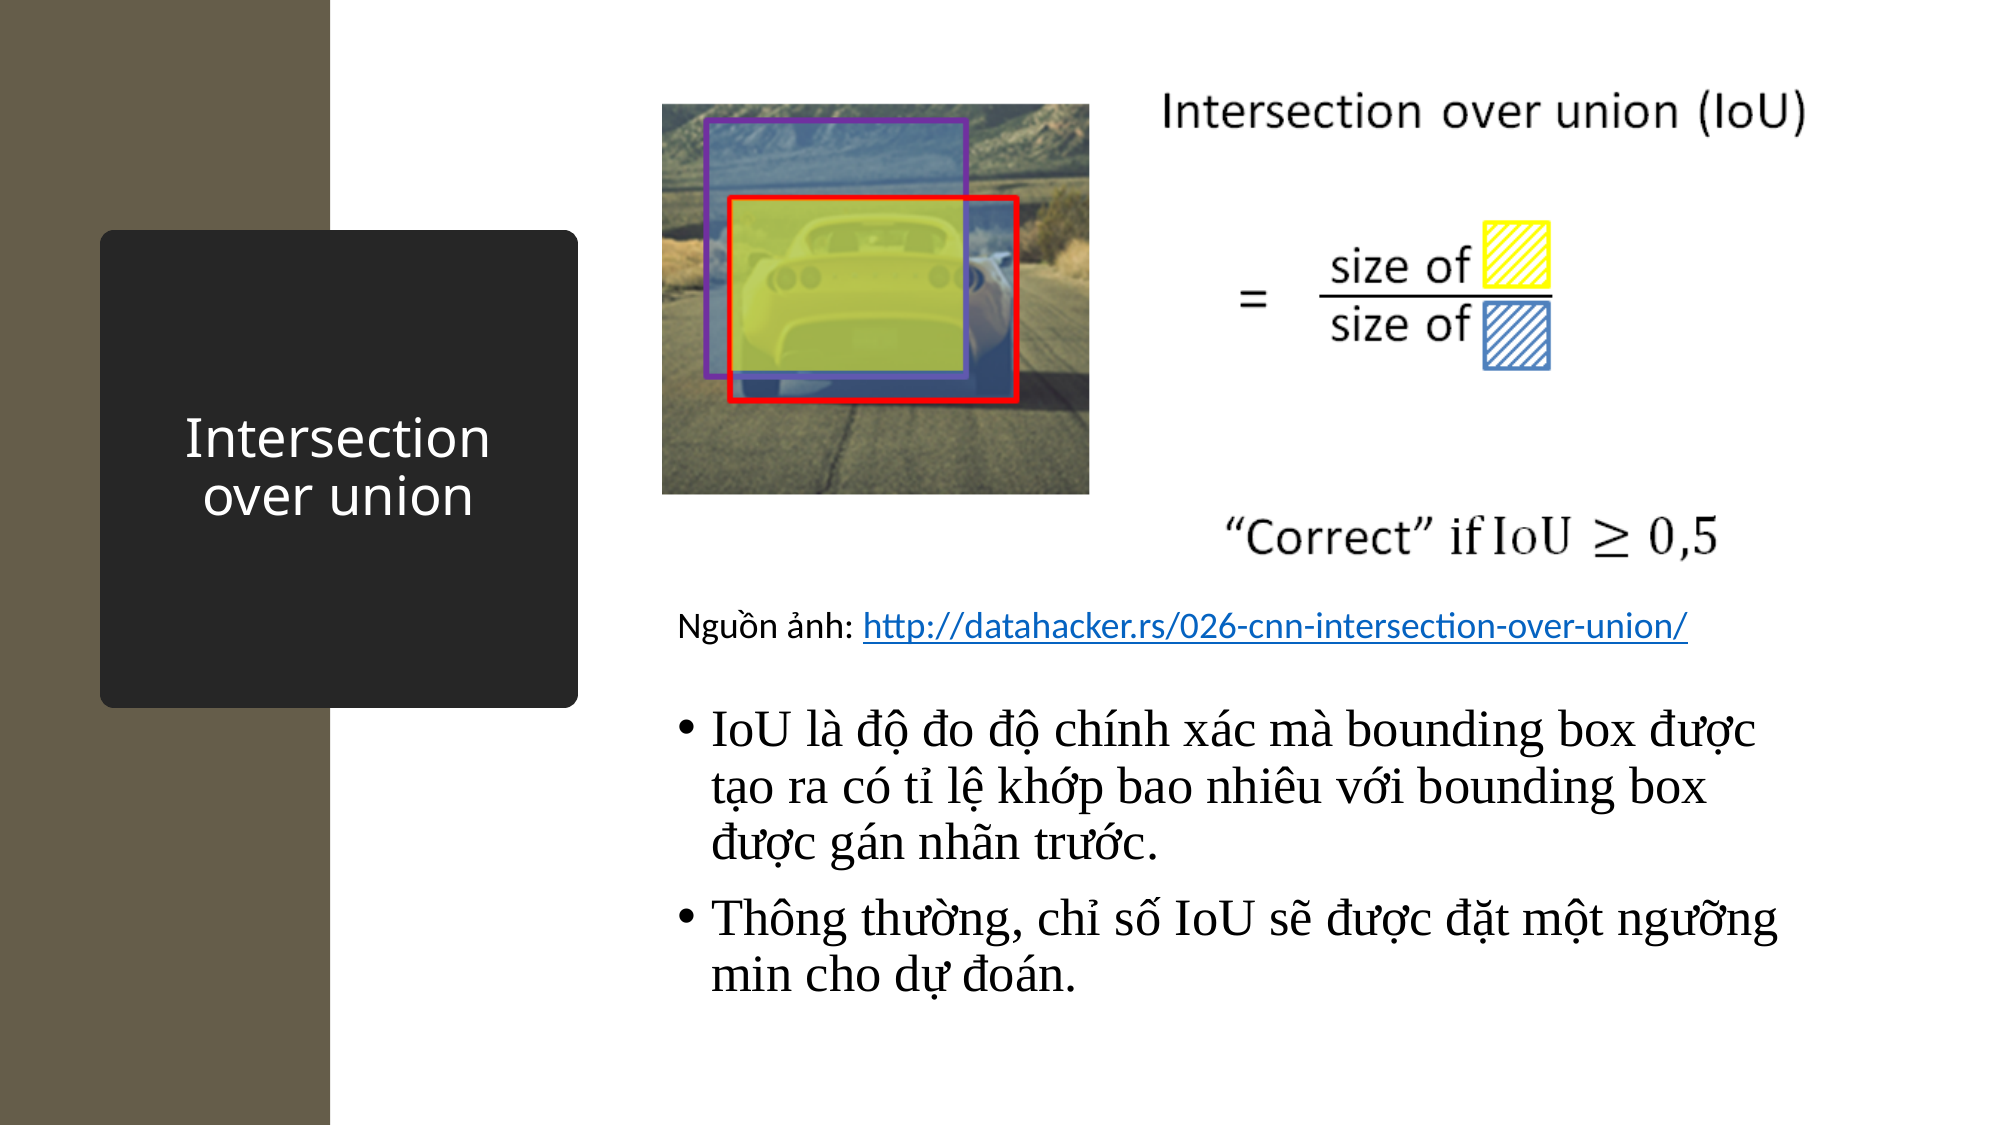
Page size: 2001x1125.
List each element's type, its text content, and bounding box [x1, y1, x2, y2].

text_box [0, 0, 331, 1125]
list IoU là độ đo độ chính xác mà bounding box được tạo ra có tỉ lệ khớp bao nhiêu với bounding box được gán nhãn trước. Thông thường, chỉ số IoU sẽ được đặt một ngưỡng min cho dự đoán. [662, 693, 1842, 1014]
text_box Nguồn ảnh: http://datahacker.rs/026-cnn-intersection-over-union/ [662, 602, 1808, 654]
picture [662, 61, 1842, 602]
title Intersection over union [113, 243, 564, 694]
